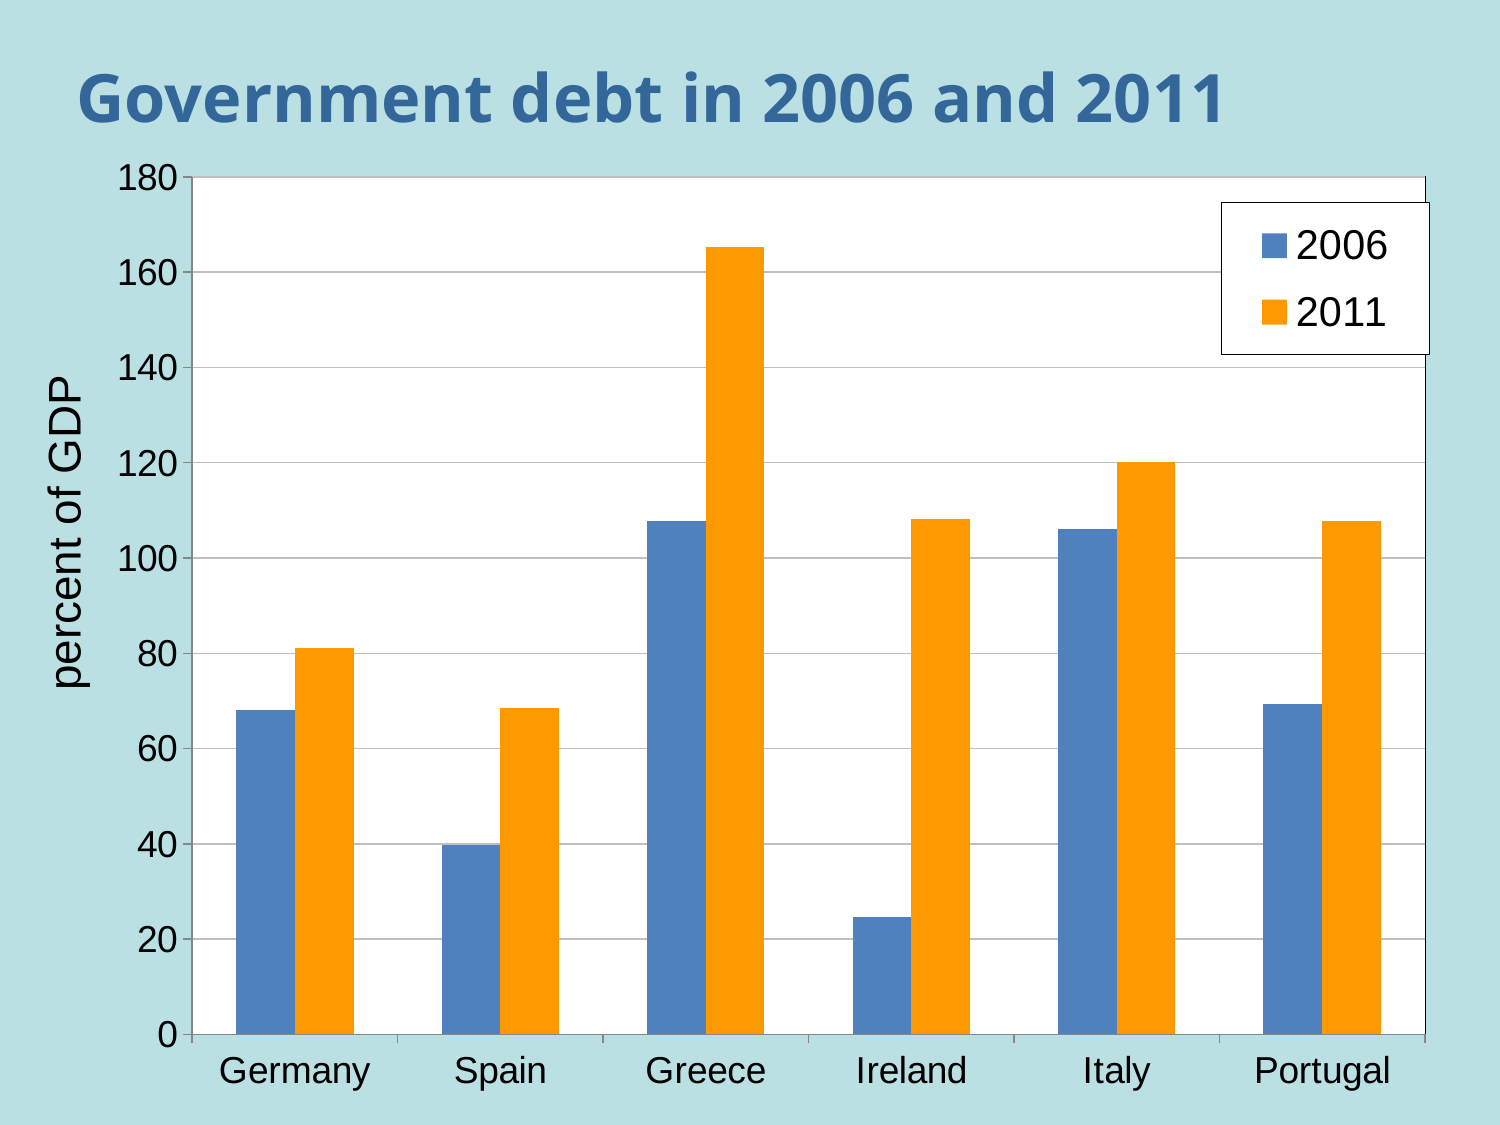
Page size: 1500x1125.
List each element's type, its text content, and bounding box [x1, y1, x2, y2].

text_box percent of GDP [19, 358, 106, 708]
chart [116, 155, 1475, 1107]
title Government debt in 2006 and 2011 [76, 23, 1430, 164]
